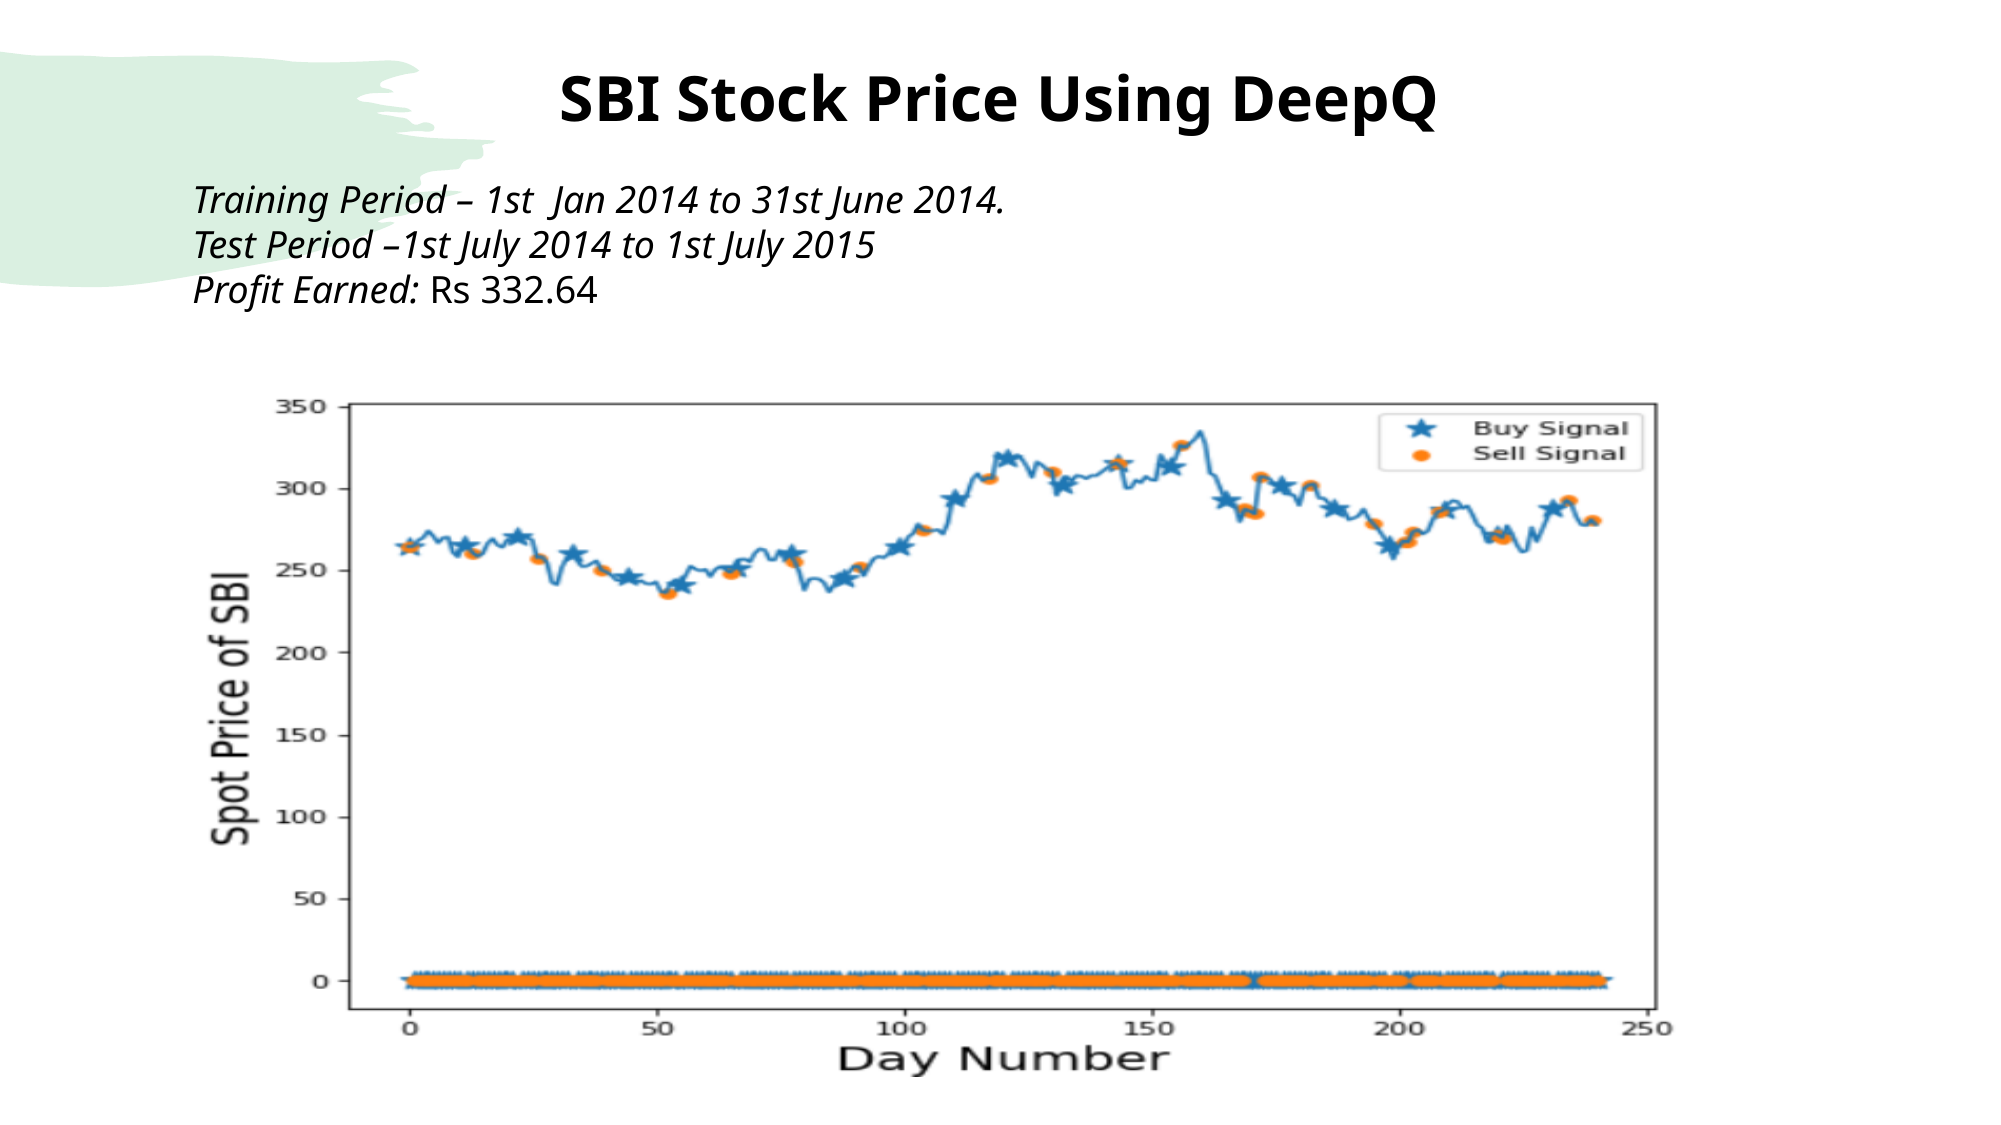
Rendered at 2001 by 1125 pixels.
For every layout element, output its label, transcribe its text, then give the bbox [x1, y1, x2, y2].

title SBI Stock Price Using DeepQ [137, 59, 1863, 278]
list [196, 396, 1682, 1077]
text_box Training Period – 1st Jan 2014 to 31st June 2014. Test Period –1st July 2014 to 1st July 2015 Profit Earned: Rs 332.64 [177, 168, 1825, 409]
